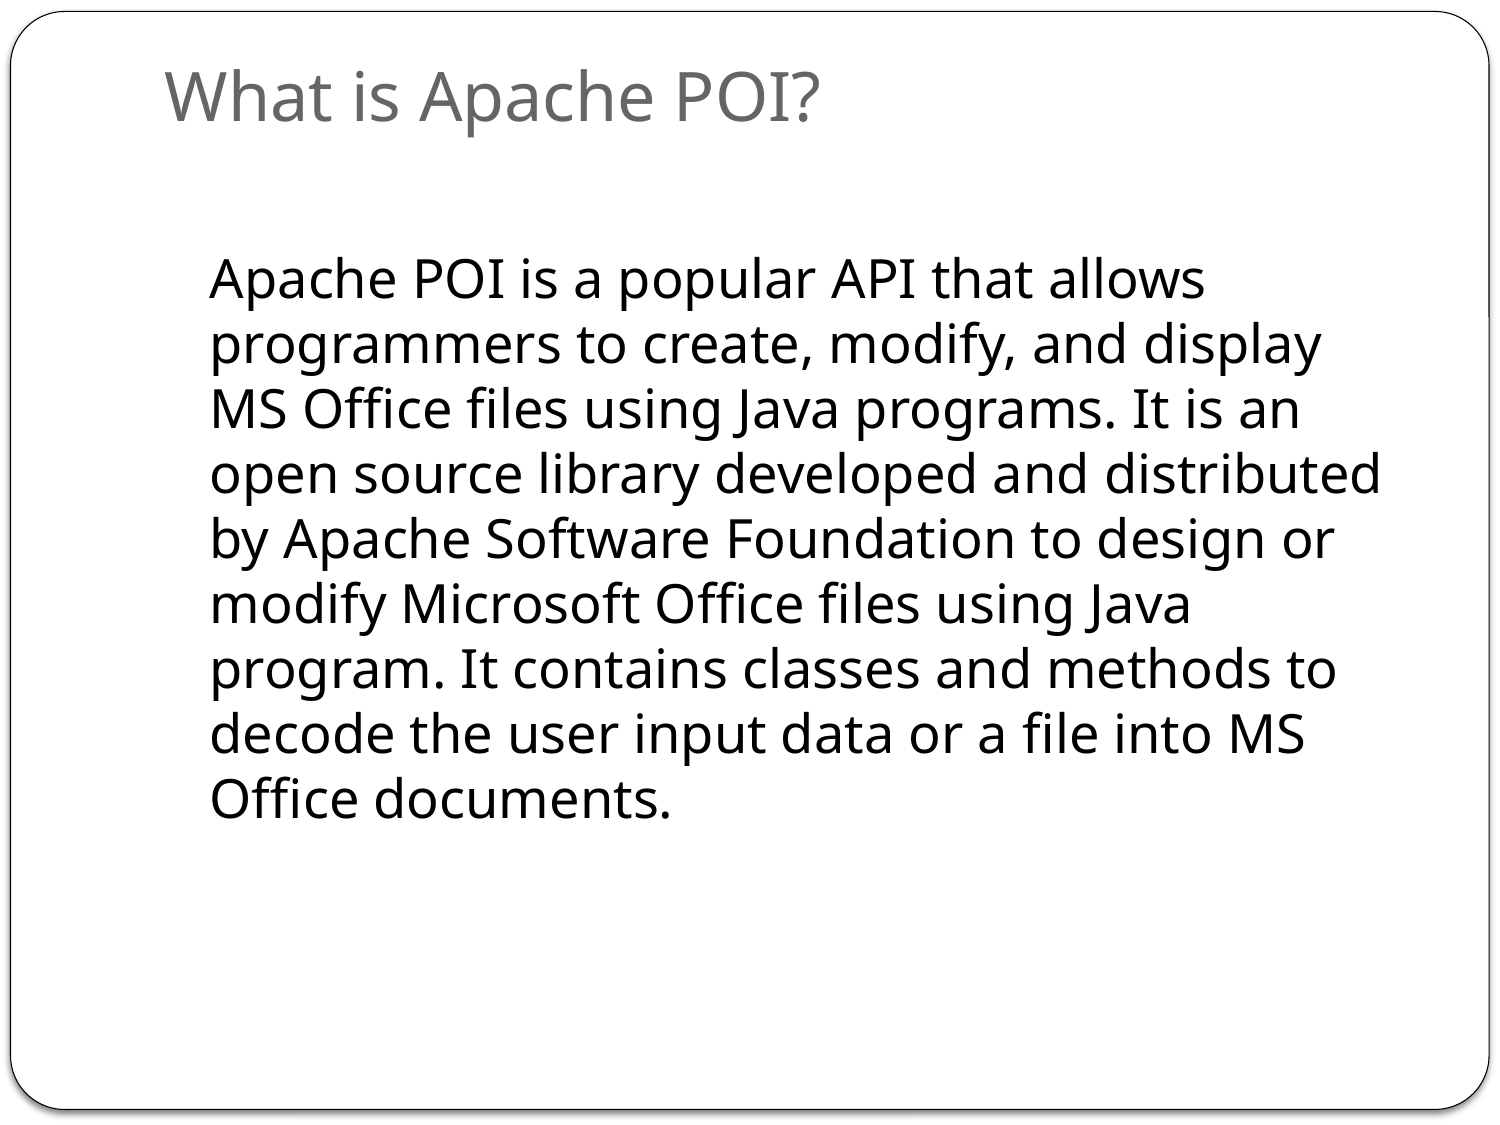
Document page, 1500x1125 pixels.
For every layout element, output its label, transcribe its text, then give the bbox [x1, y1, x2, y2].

list Apache POI is a popular API that allows programmers to create, modify, and display MS Office files using Java programs. It is an open source library developed and distributed by Apache Software Foundation to design or modify Microsoft Office files using Java program. It contains classes and methods to decode the user input data or a file into MS Office documents. [150, 237, 1425, 988]
title What is Apache POI? [150, 45, 1425, 233]
